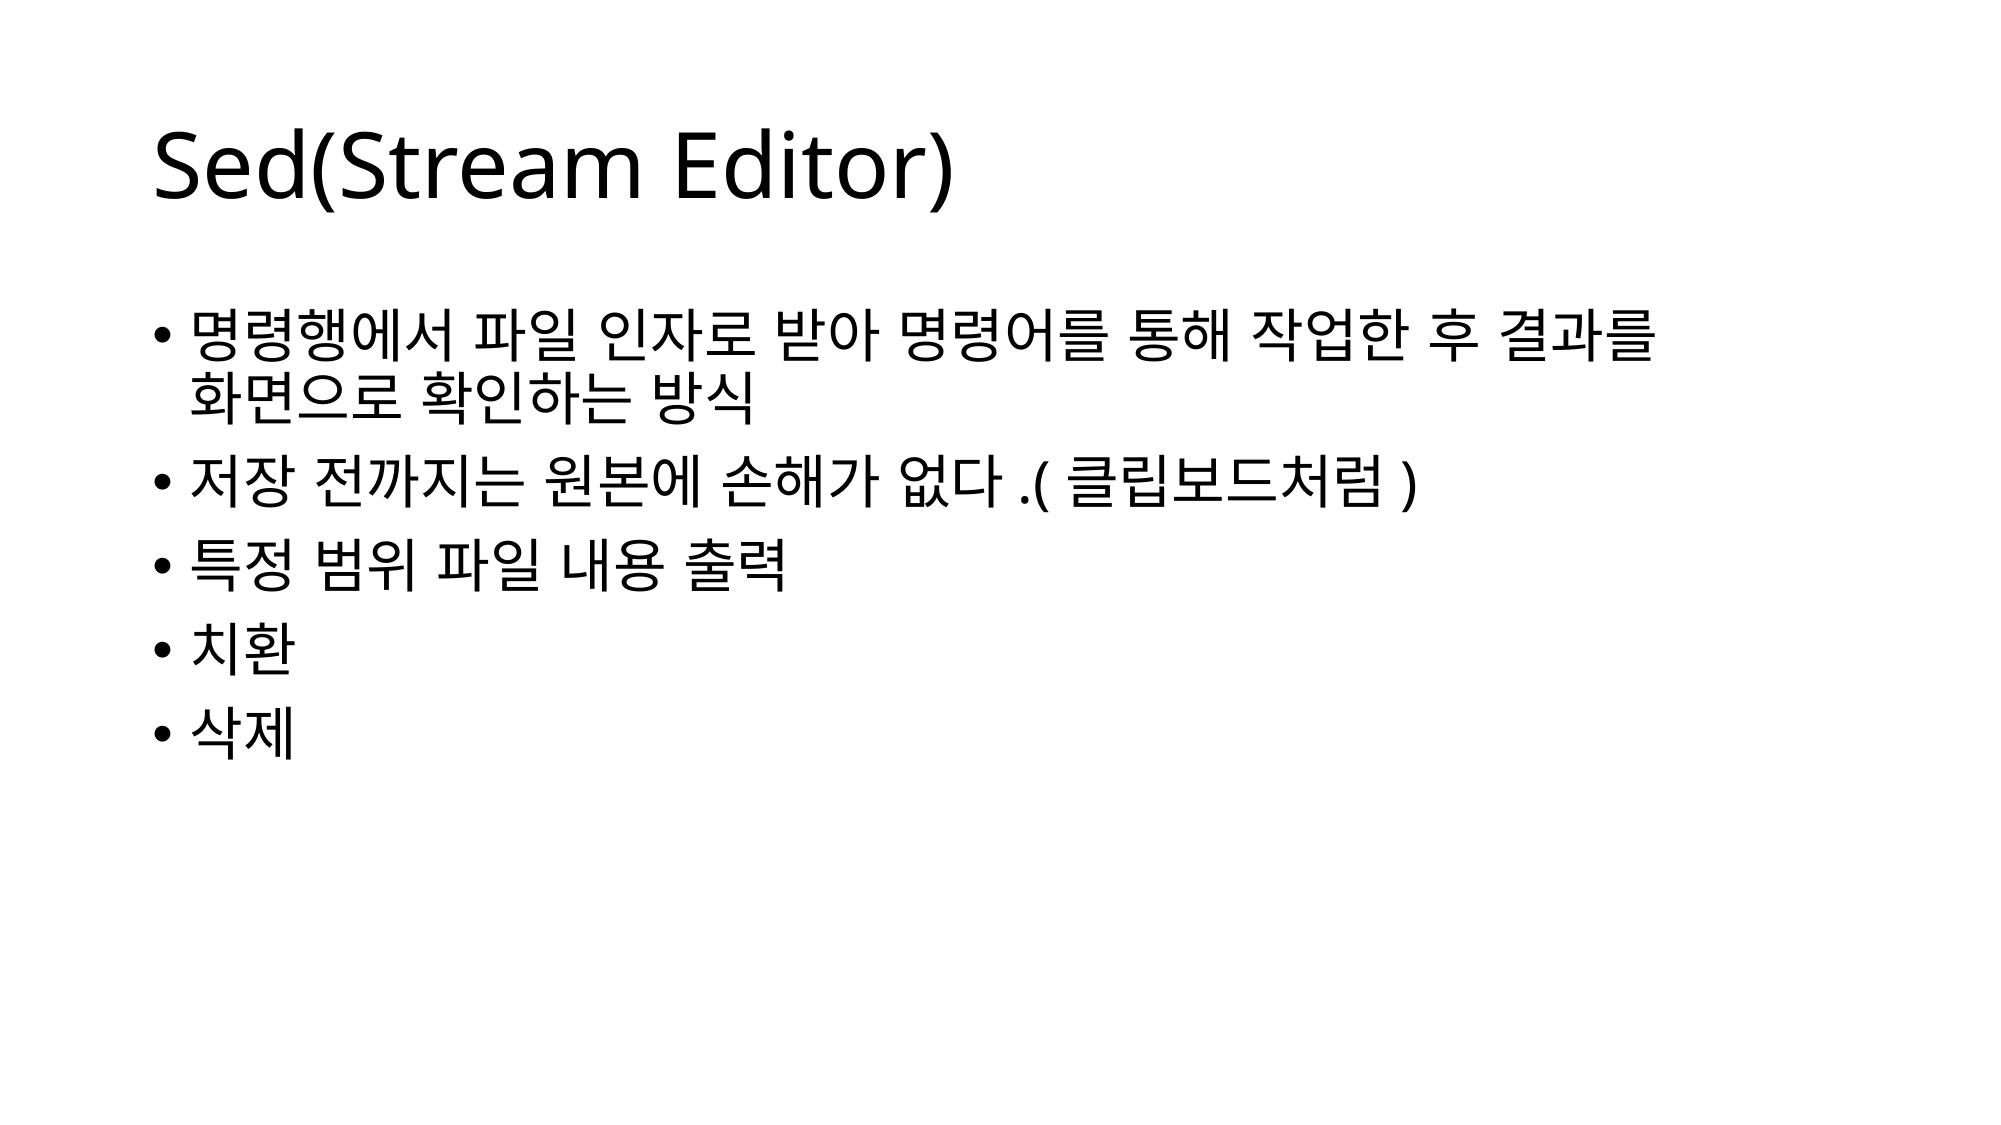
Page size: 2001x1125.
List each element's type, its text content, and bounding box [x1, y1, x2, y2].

title Sed(Stream Editor) [137, 59, 1863, 278]
list 명령행에서 파일 인자로 받아 명령어를 통해 작업한 후 결과를 화면으로 확인하는 방식 저장 전까지는 원본에 손해가 없다.(클립보드처럼) 특정 범위 파일 내용 출력 치환 삭제 [137, 299, 1863, 1014]
